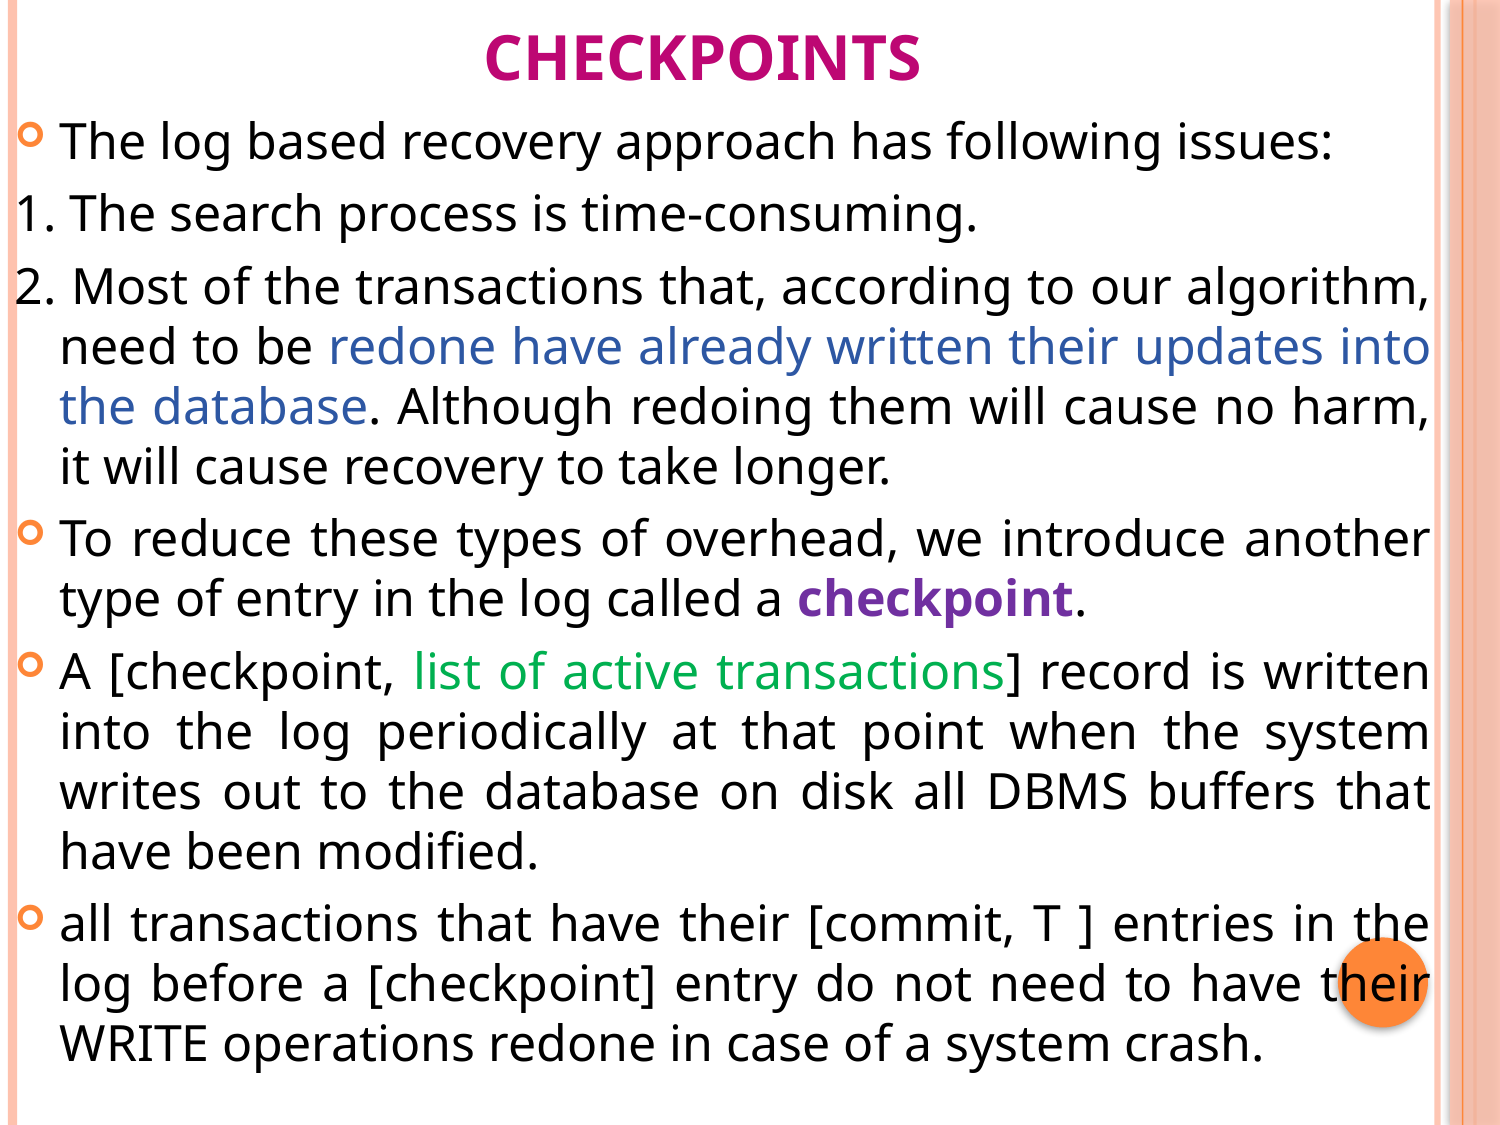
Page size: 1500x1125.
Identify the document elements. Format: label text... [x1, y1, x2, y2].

title Checkpoints [65, 0, 1341, 101]
list The log based recovery approach has following issues: 1. The search process is time-consuming. 2. Most of the transactions that, according to our algorithm, need to be redone have already written their updates into the database. Although redoing them will cause no harm, it will cause recovery to take longer. To reduce these types of overhead, we introduce another type of entry in the log called a checkpoint. A [checkpoint, list of active transactions] record is written into the log periodically at that point when the system writes out to the database on disk all DBMS buffers that have been modified. all transactions that have their [commit, T ] entries in the log before a [checkpoint] entry do not need to have their WRITE operations redone in case of a system crash. [0, 101, 1447, 1094]
